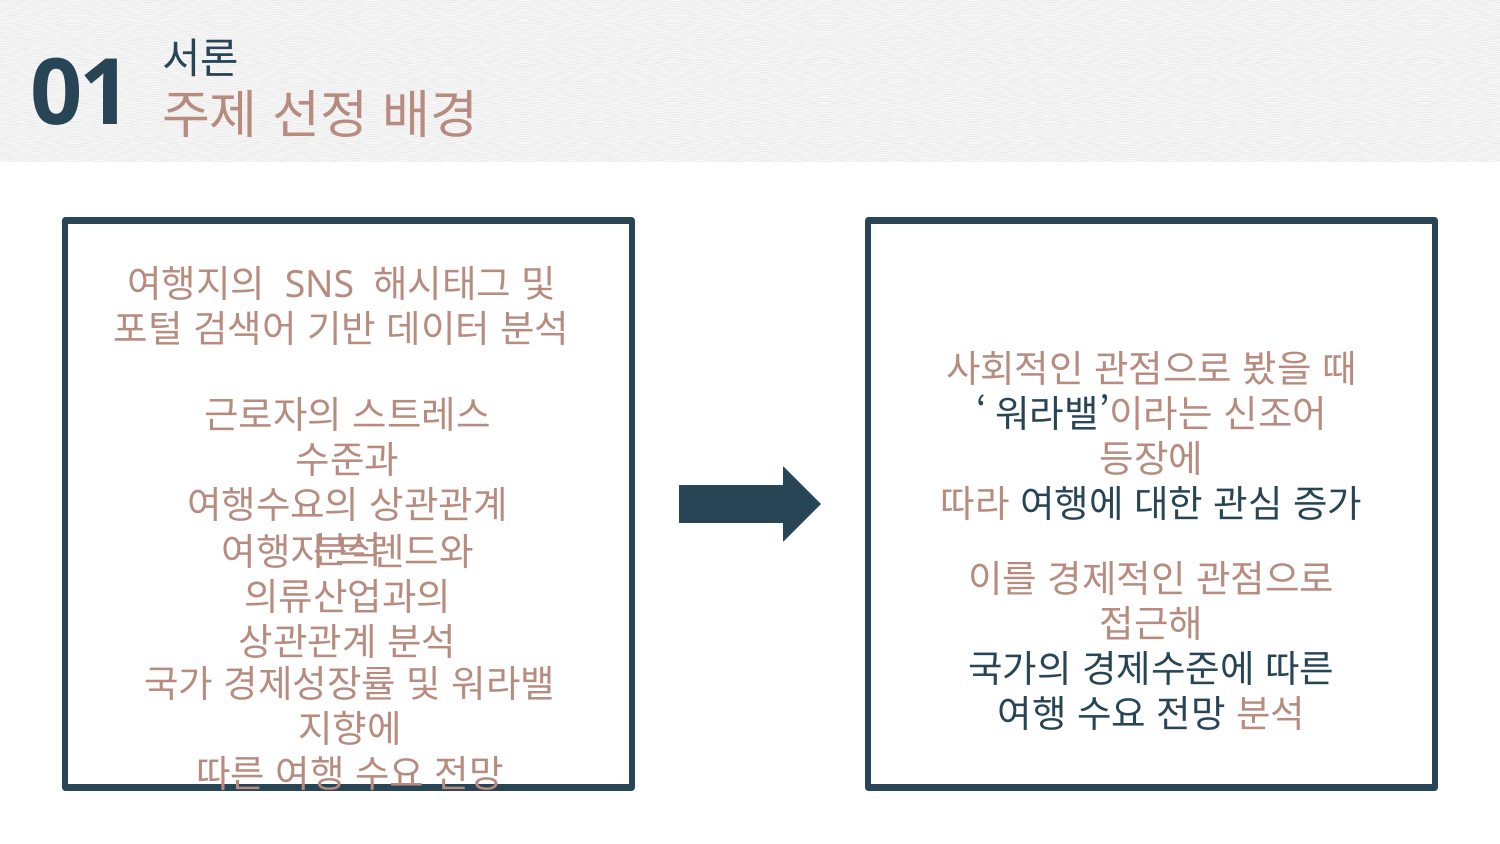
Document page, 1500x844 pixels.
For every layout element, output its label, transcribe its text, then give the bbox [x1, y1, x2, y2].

text_box [0, 0, 1500, 164]
text_box [676, 464, 823, 544]
text_box 서론 주제 선정 배경 [147, 24, 1117, 152]
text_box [867, 220, 1436, 788]
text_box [64, 220, 633, 788]
text_box 01 [14, 25, 148, 196]
